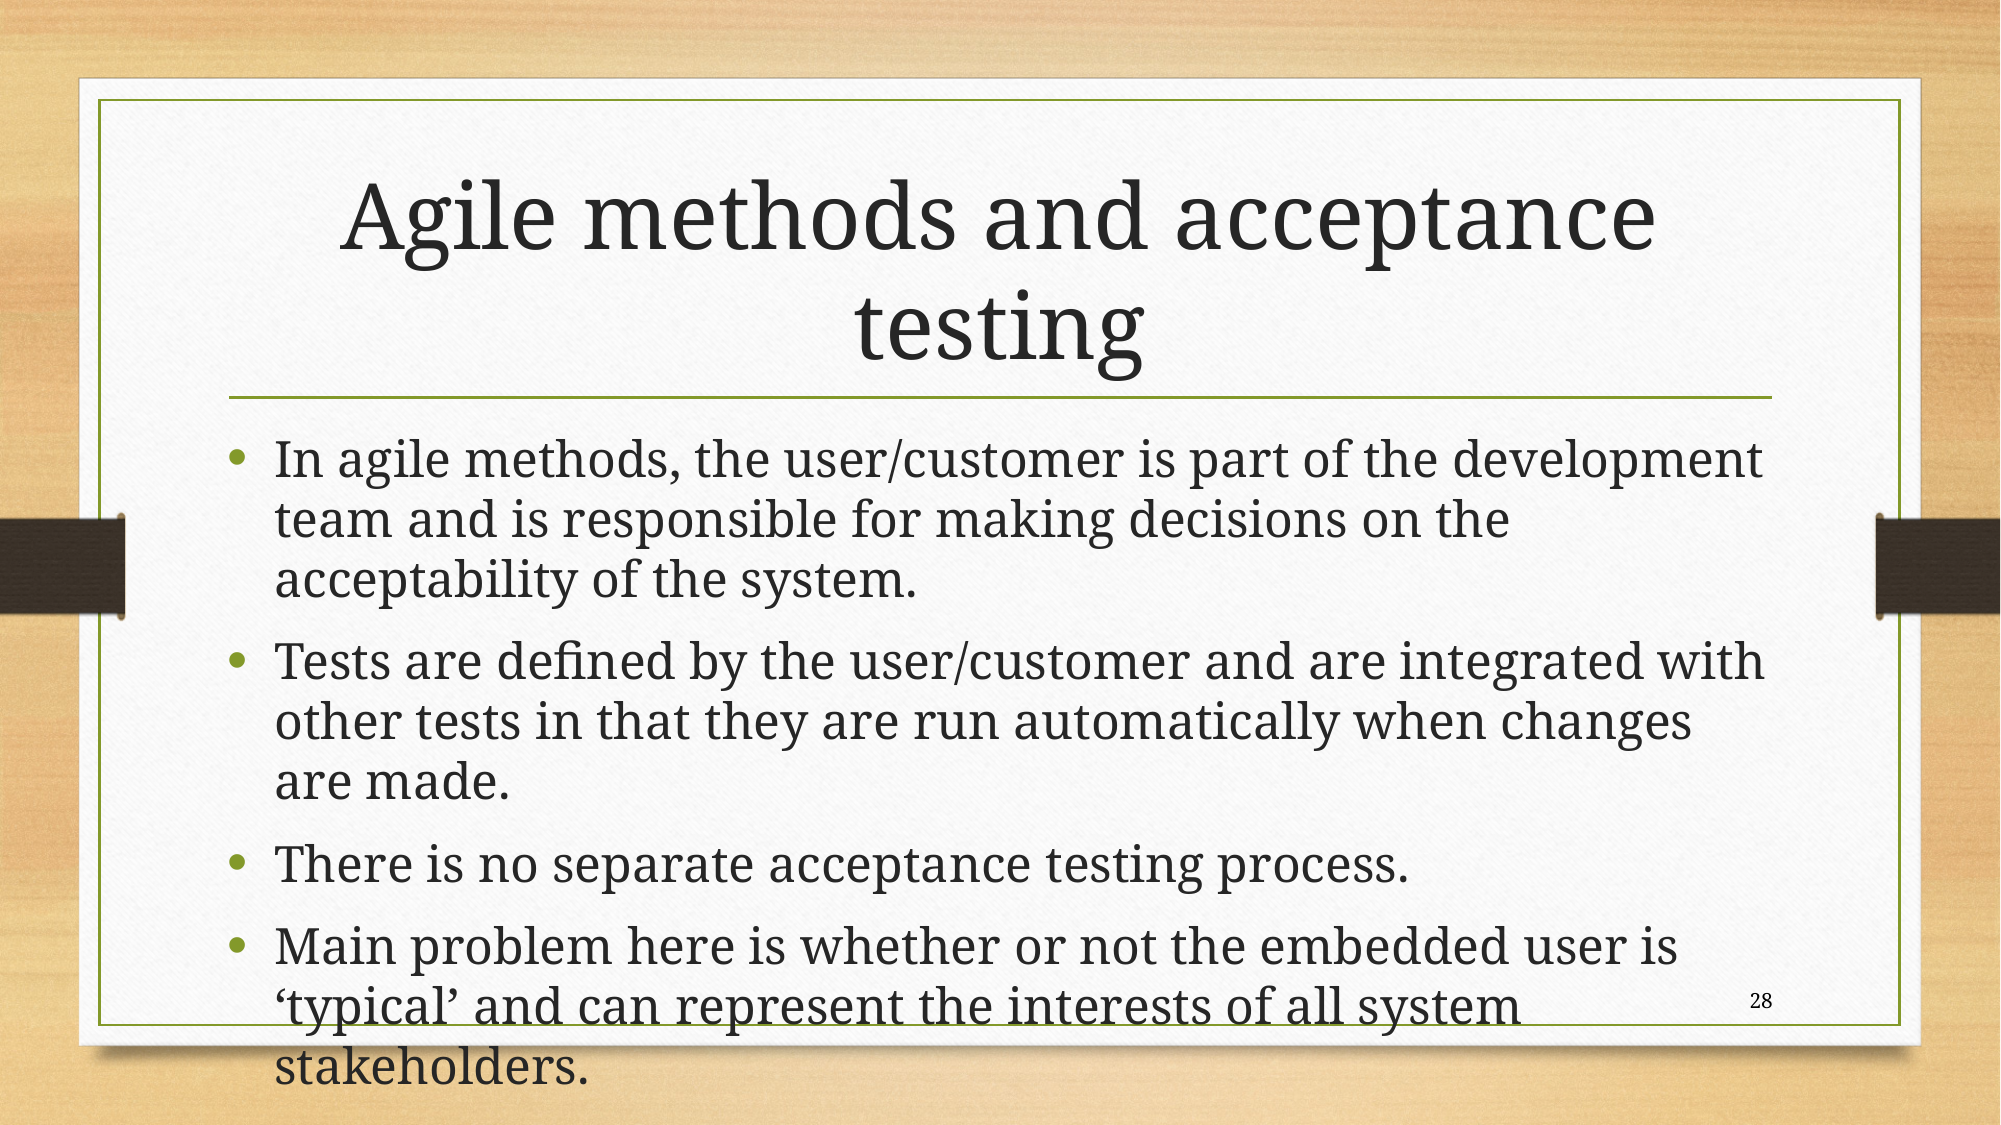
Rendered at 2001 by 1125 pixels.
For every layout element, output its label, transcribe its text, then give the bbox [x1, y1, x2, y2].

slide_number 28 [1698, 979, 1788, 1025]
list In agile methods, the user/customer is part of the development team and is responsible for making decisions on the acceptability of the system. Tests are defined by the user/customer and are integrated with other tests in that they are run automatically when changes are made. There is no separate acceptance testing process. Main problem here is whether or not the embedded user is ‘typical’ and can represent the interests of all system stakeholders. [212, 419, 1788, 964]
picture [0, 0, 2001, 1125]
title Agile methods and acceptance testing [212, 161, 1788, 375]
